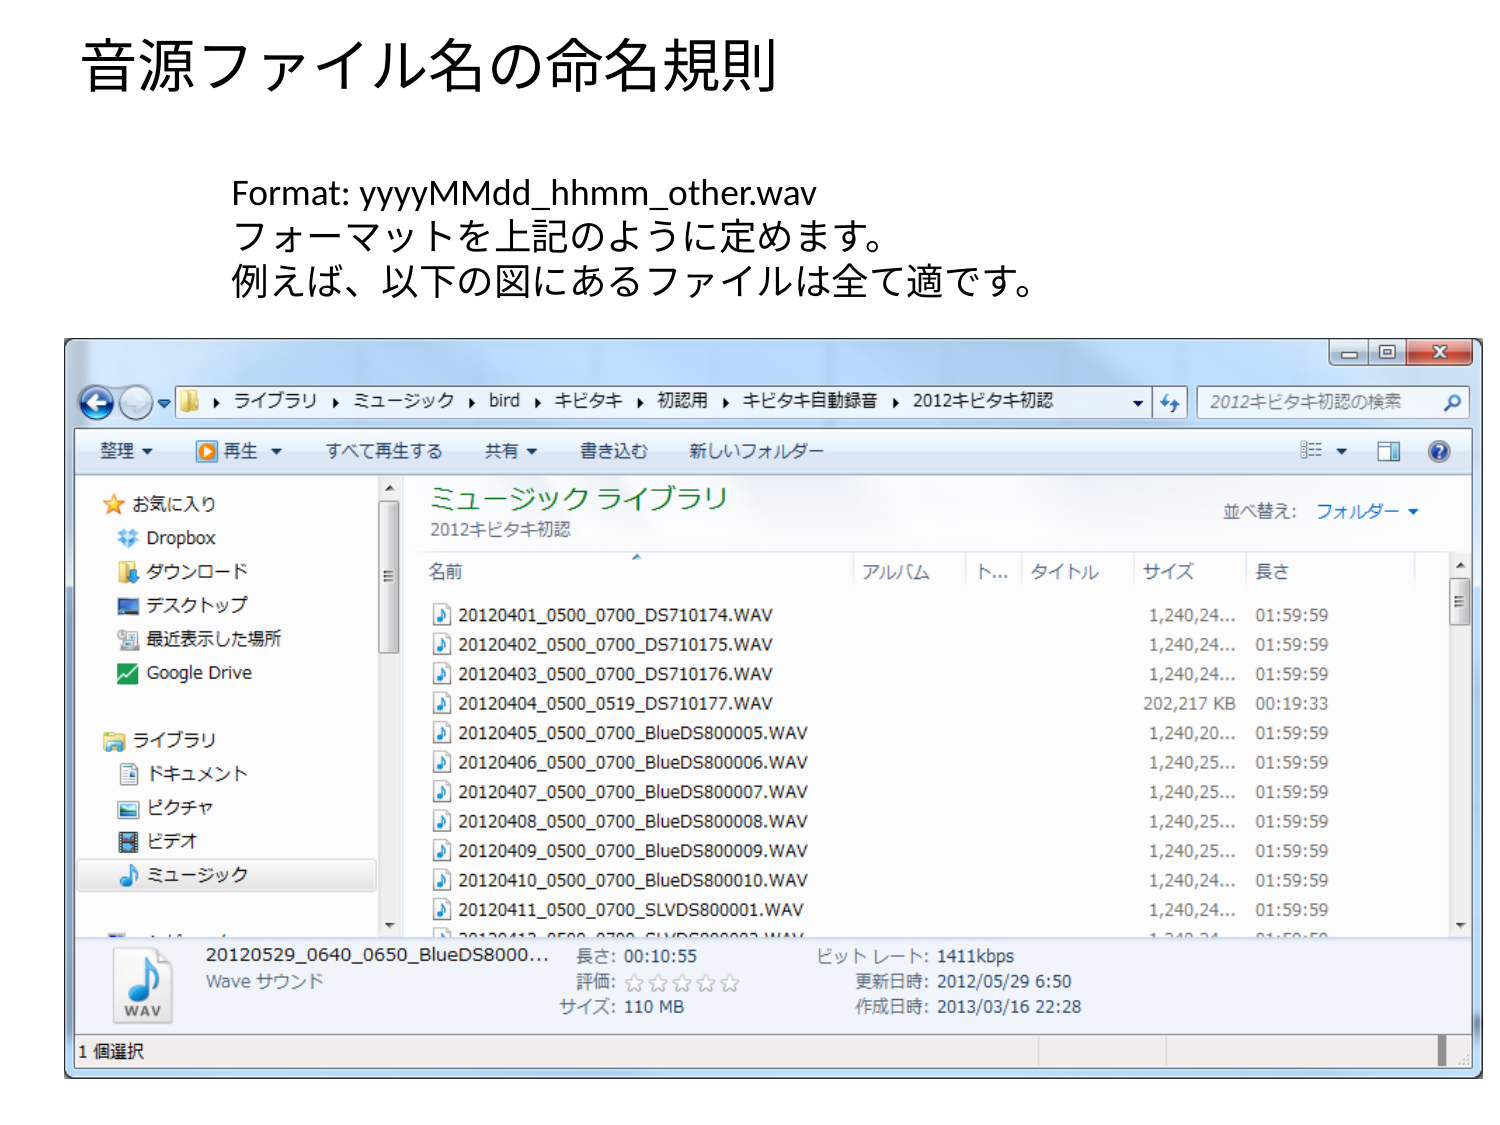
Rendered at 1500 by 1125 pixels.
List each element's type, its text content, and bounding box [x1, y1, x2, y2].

picture [63, 337, 1483, 1080]
text_box 音源ファイル名の命名規則 [64, 22, 1329, 107]
text_box Format: yyyyMMdd_hhmm_other.wav フォーマットを上記のように定めます。 例えば、以下の図にあるファイルは全て適です。 [216, 160, 1269, 311]
